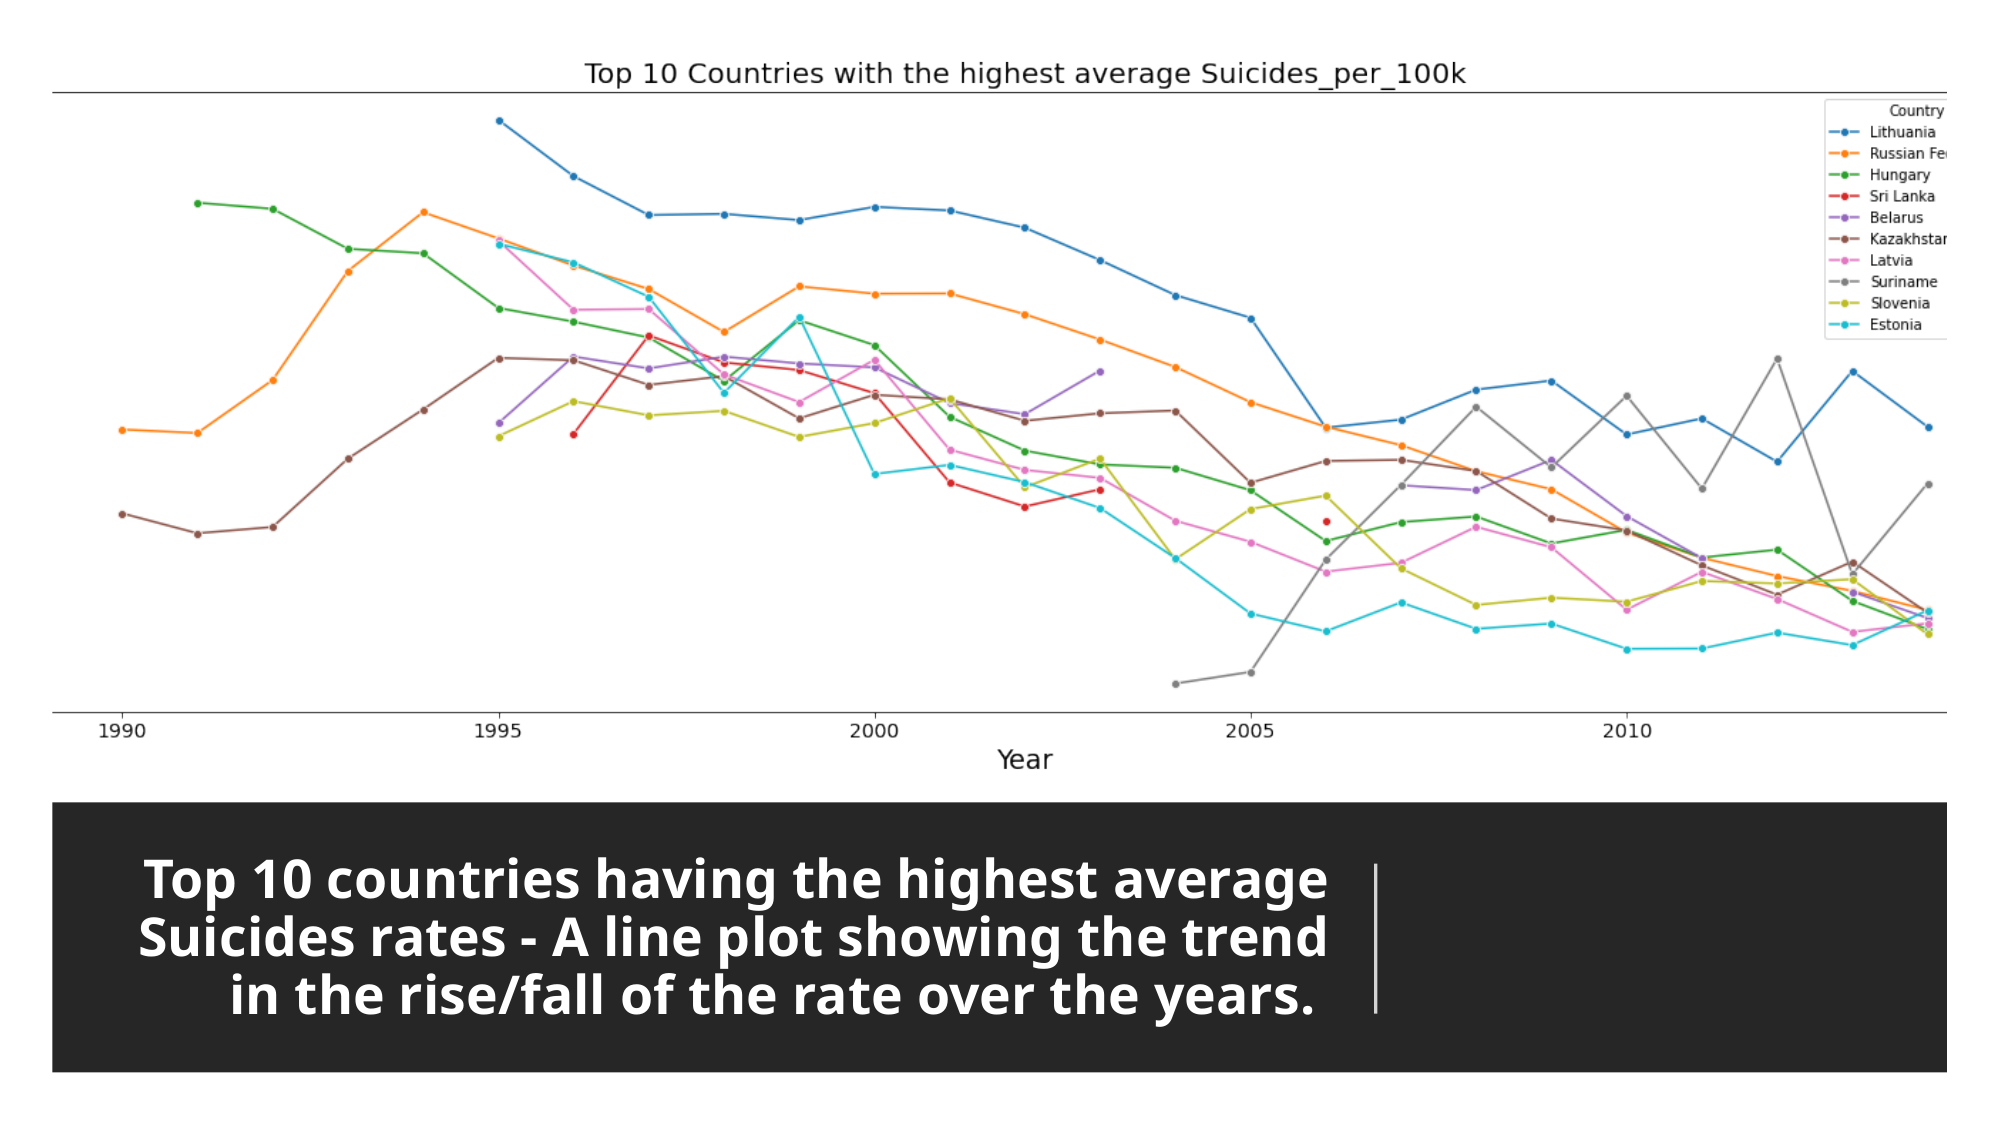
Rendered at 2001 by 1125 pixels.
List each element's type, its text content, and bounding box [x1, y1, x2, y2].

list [52, 52, 1947, 785]
title Top 10 countries having the highest average Suicides rates - A line plot showing the trend in the rise/fall of the rate over the years. [117, 835, 1346, 1043]
text_box [51, 801, 1948, 1073]
